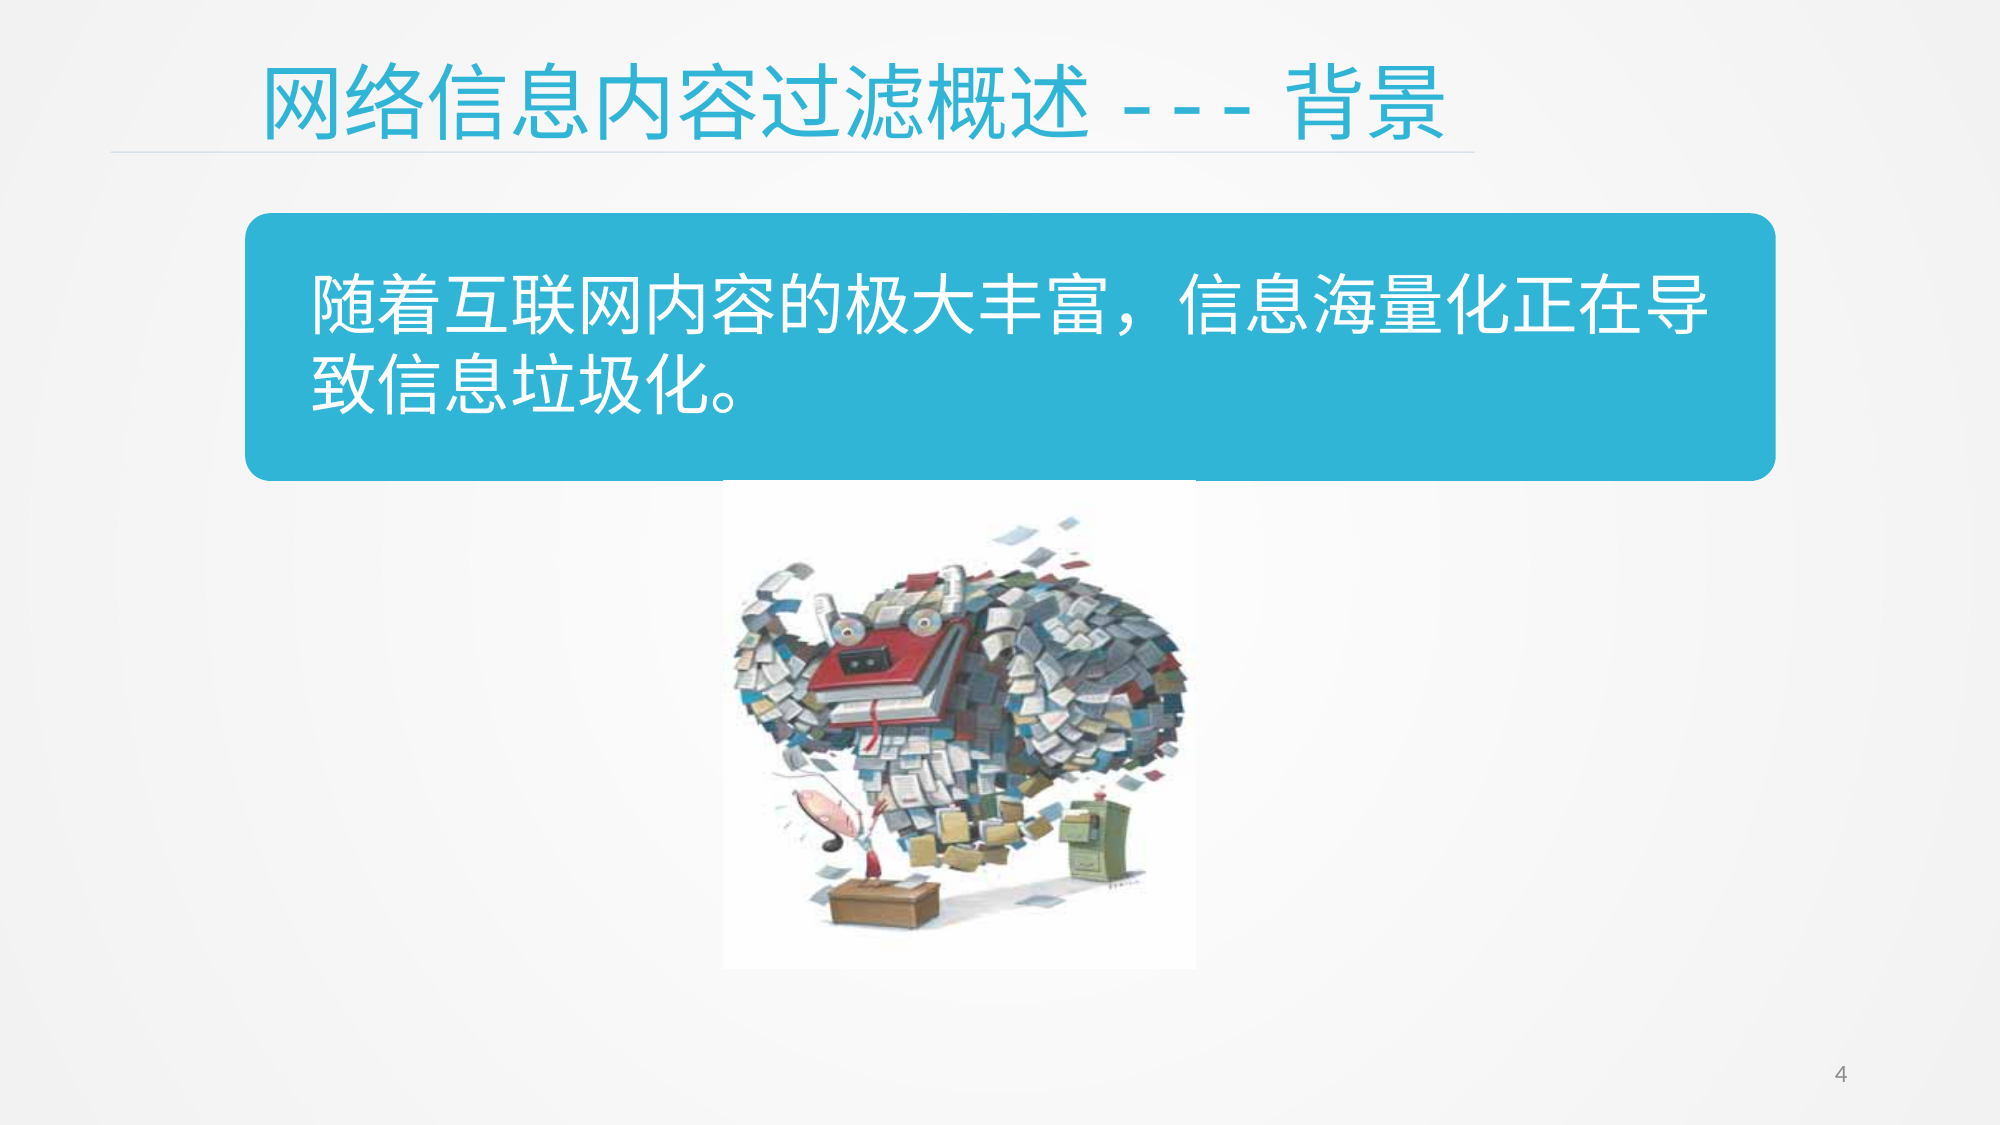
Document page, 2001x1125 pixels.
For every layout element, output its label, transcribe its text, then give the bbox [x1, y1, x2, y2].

slide_number 4 [1412, 1042, 1863, 1103]
text_box [244, 212, 1777, 482]
text_box 网络信息内容过滤概述---背景 [245, 42, 1520, 158]
picture [723, 480, 1196, 969]
text_box 随着互联网内容的极大丰富，信息海量化正在导致信息垃圾化。 [295, 255, 1748, 430]
